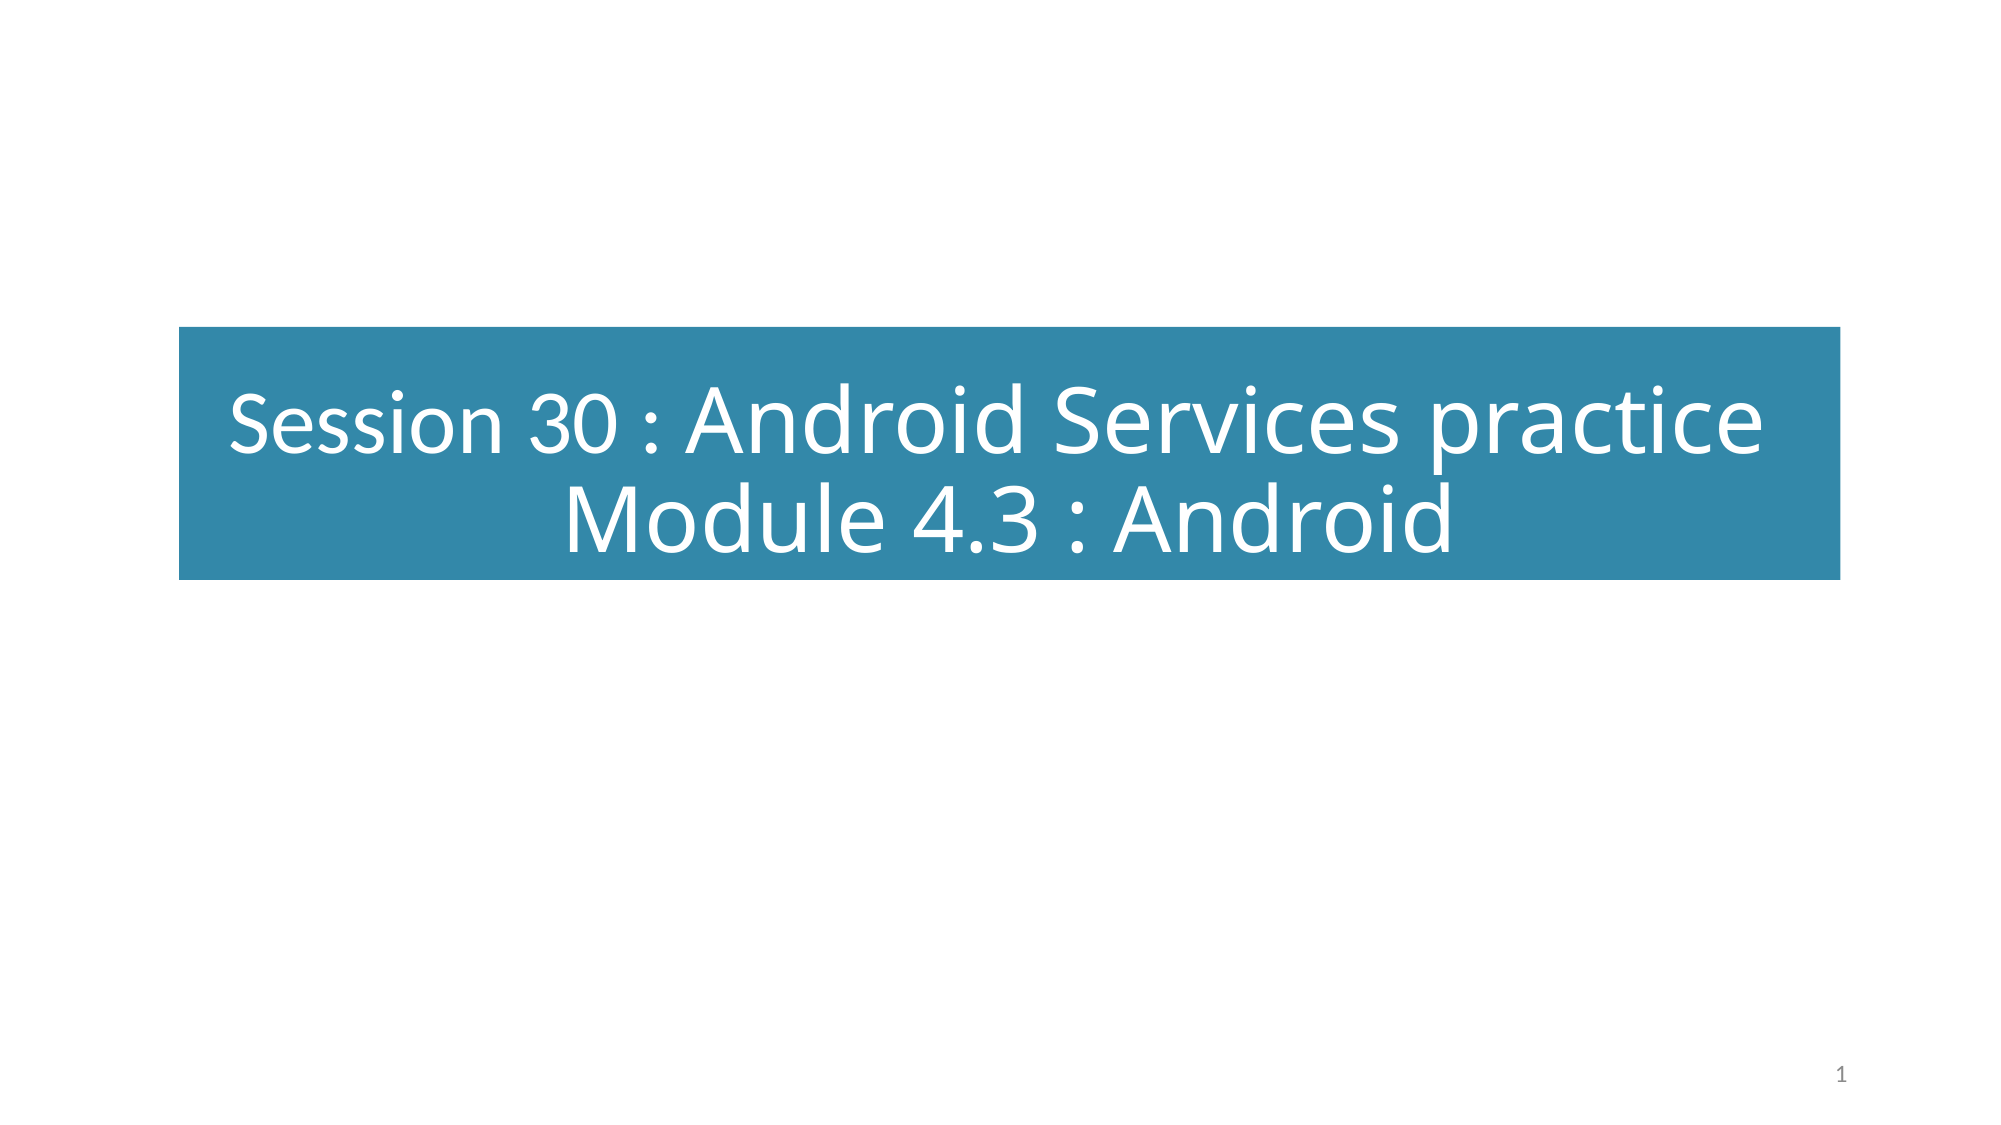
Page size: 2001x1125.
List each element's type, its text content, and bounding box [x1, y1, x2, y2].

slide_number 1 [1412, 1042, 1863, 1103]
title Session 30 : Android Services practice Module 4.3 : Android [179, 326, 1841, 580]
